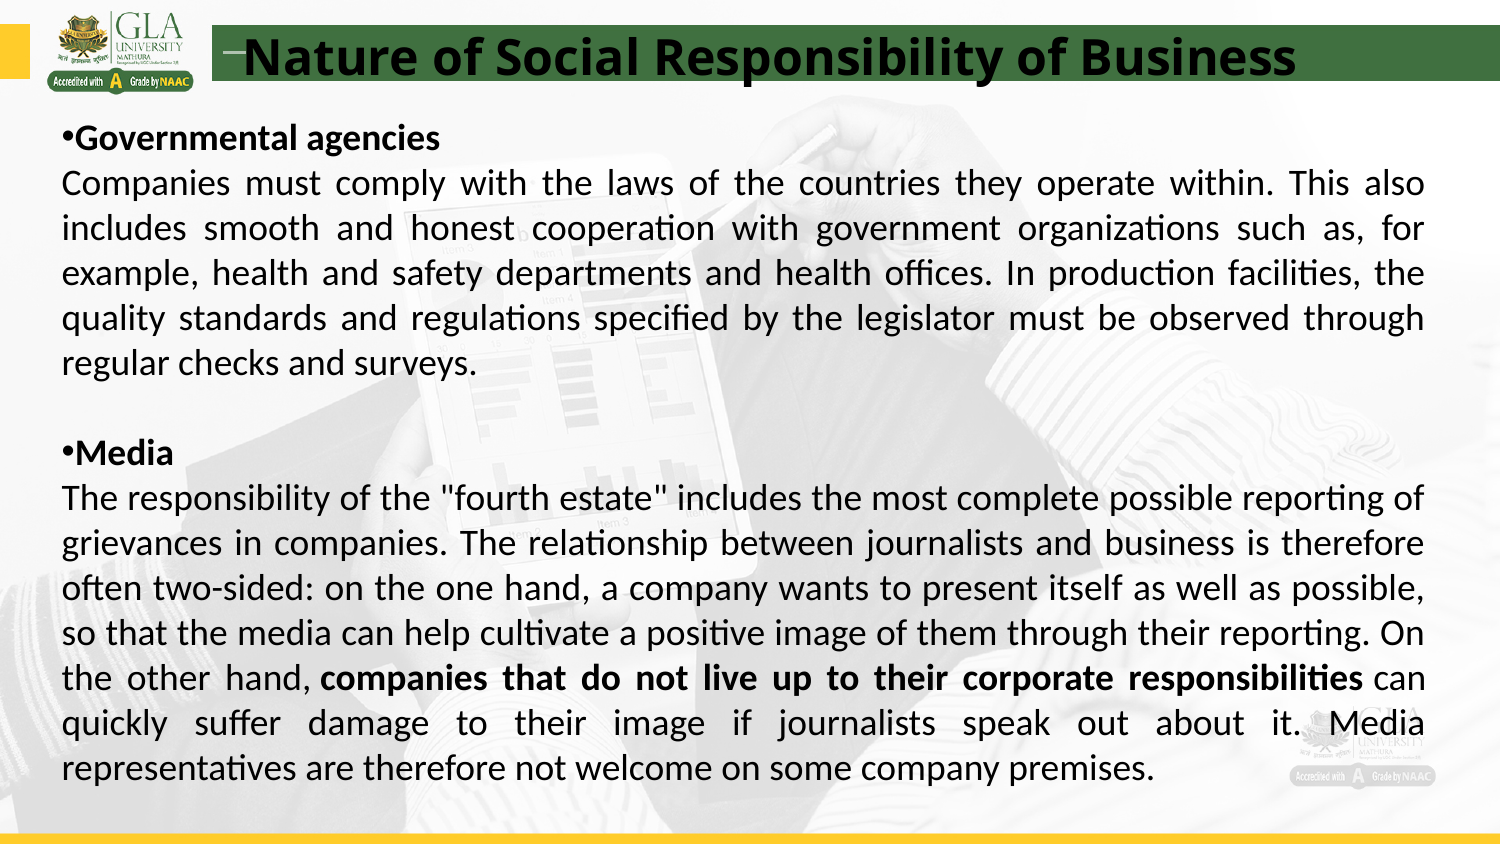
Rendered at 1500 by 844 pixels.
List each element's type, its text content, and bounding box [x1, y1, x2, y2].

text_box Governmental agencies Companies must comply with the laws of the countries they operate within. This also includes smooth and honest cooperation with government organizations such as, for example, health and safety departments and health offices. In production facilities, the quality standards and regulations specified by the legislator must be observed through regular checks and surveys. Media The responsibility of the "fourth estate" includes the most complete possible reporting of grievances in companies. The relationship between journalists and business is therefore often two-sided: on the one hand, a company wants to present itself as well as possible, so that the media can help cultivate a positive image of them through their reporting. On the other hand, companies that do not live up to their corporate responsibilities can quickly suffer damage to their image if journalists speak out about it. Media representatives are therefore not welcome on some company premises. [46, 105, 1442, 841]
picture [0, 0, 1500, 844]
text_box Nature of Social Responsibility of Business [227, 17, 1313, 93]
text_box [152, 562, 750, 623]
